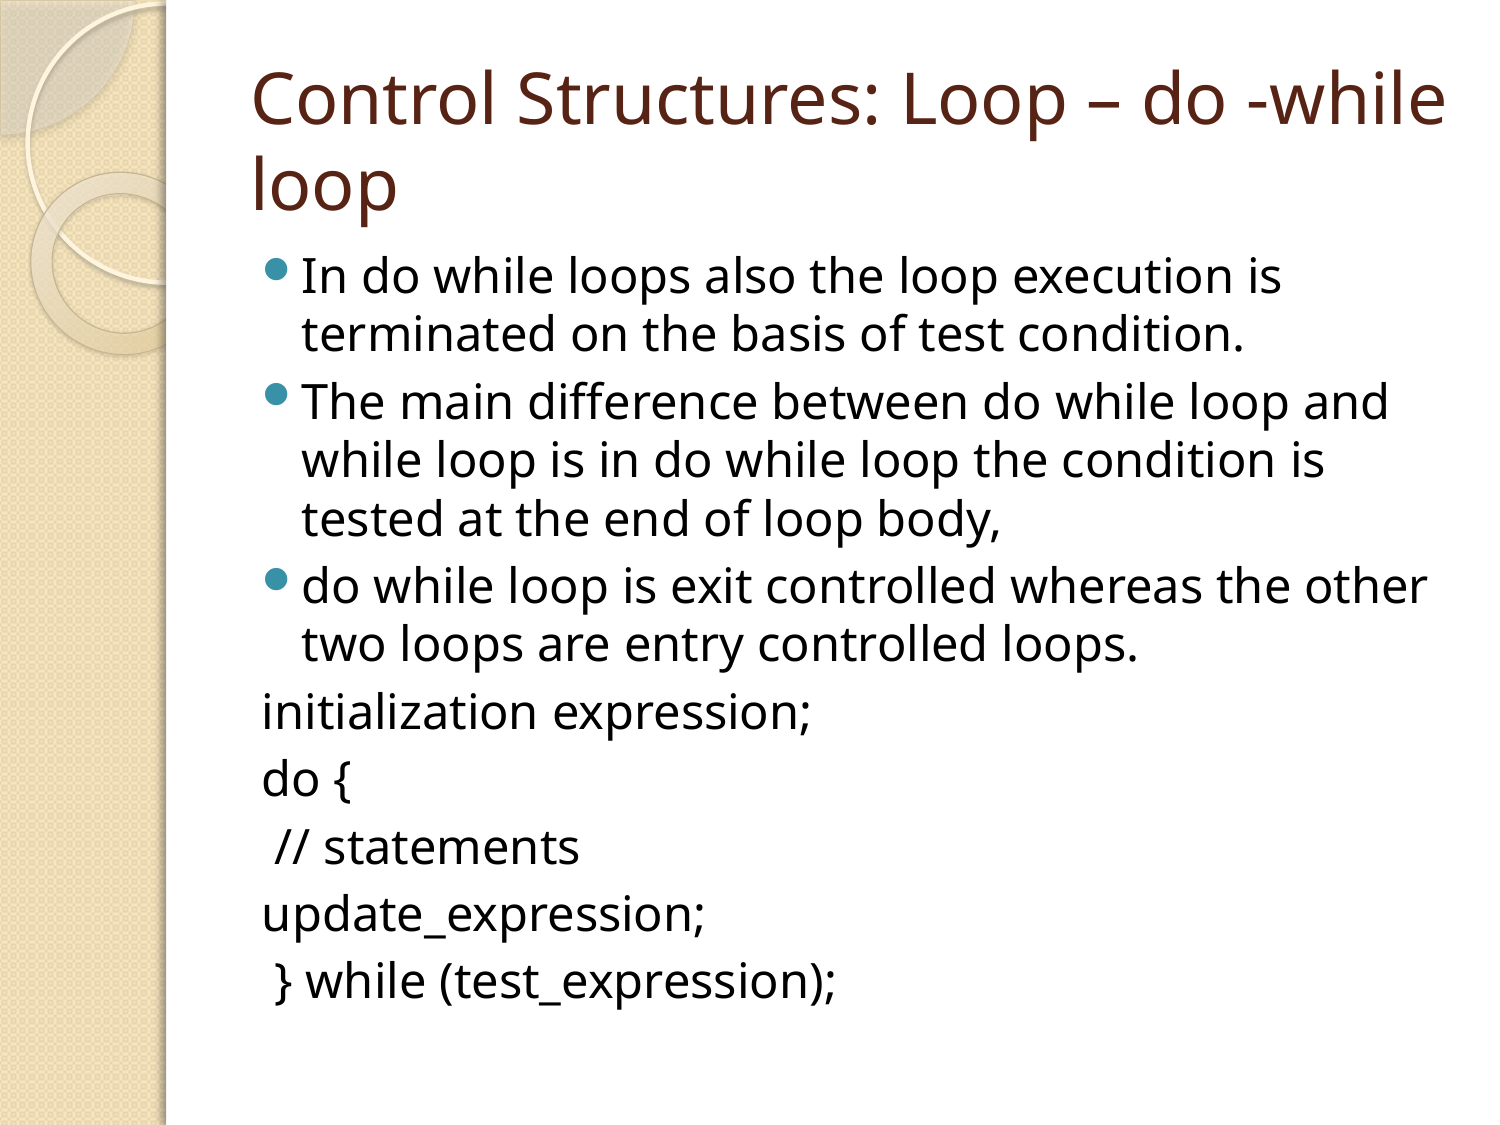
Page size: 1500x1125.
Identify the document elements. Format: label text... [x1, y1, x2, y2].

title Control Structures: Loop – do -while loop [235, 45, 1466, 233]
list In do while loops also the loop execution is terminated on the basis of test condition. The main difference between do while loop and while loop is in do while loop the condition is tested at the end of loop body, do while loop is exit controlled whereas the other two loops are entry controlled loops. initialization expression; do { // statements update_expression; } while (test_expression); [235, 237, 1466, 1025]
